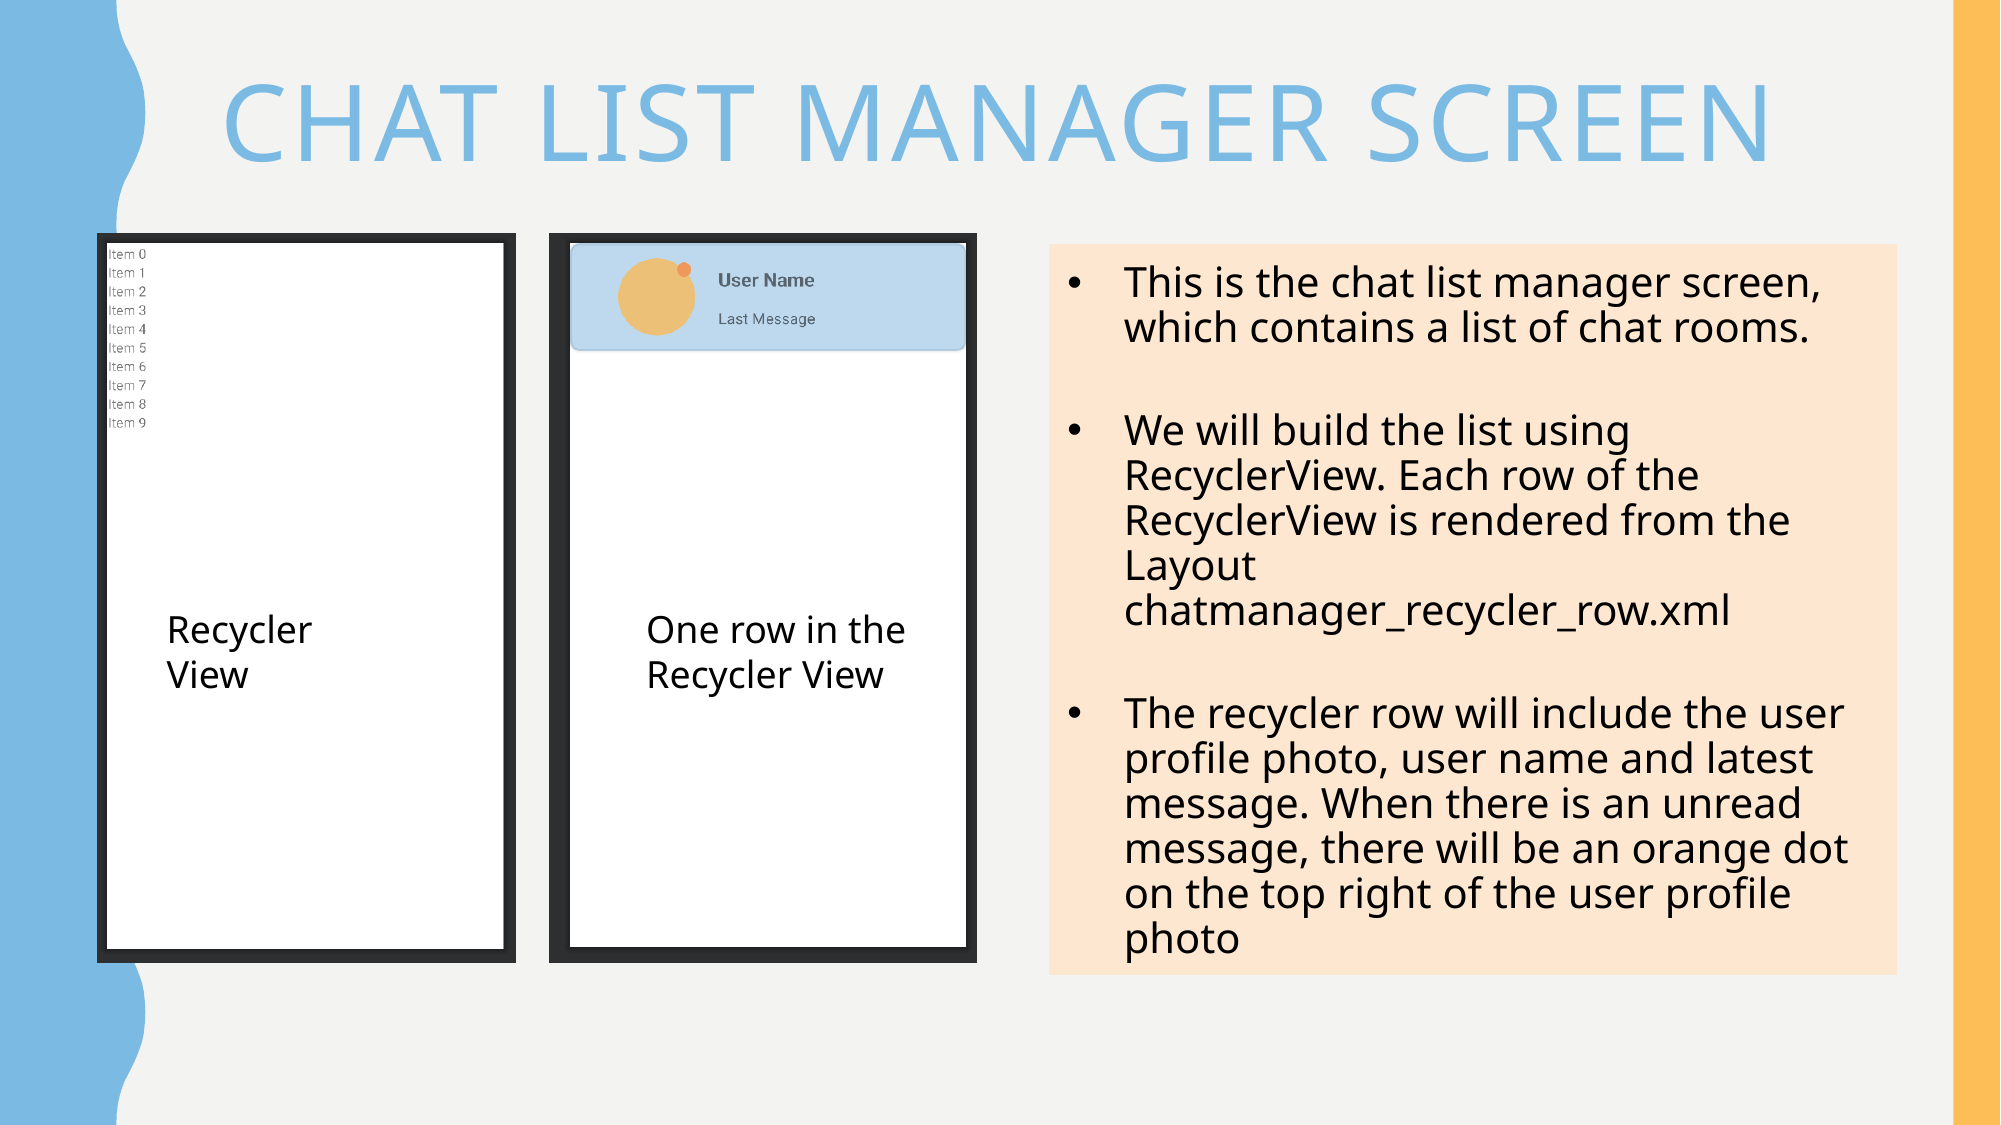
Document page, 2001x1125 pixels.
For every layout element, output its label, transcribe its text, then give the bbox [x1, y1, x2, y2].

picture [549, 233, 977, 963]
picture [97, 233, 516, 963]
title Chat list Manager Screen [205, 62, 1875, 308]
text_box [1049, 244, 1897, 975]
